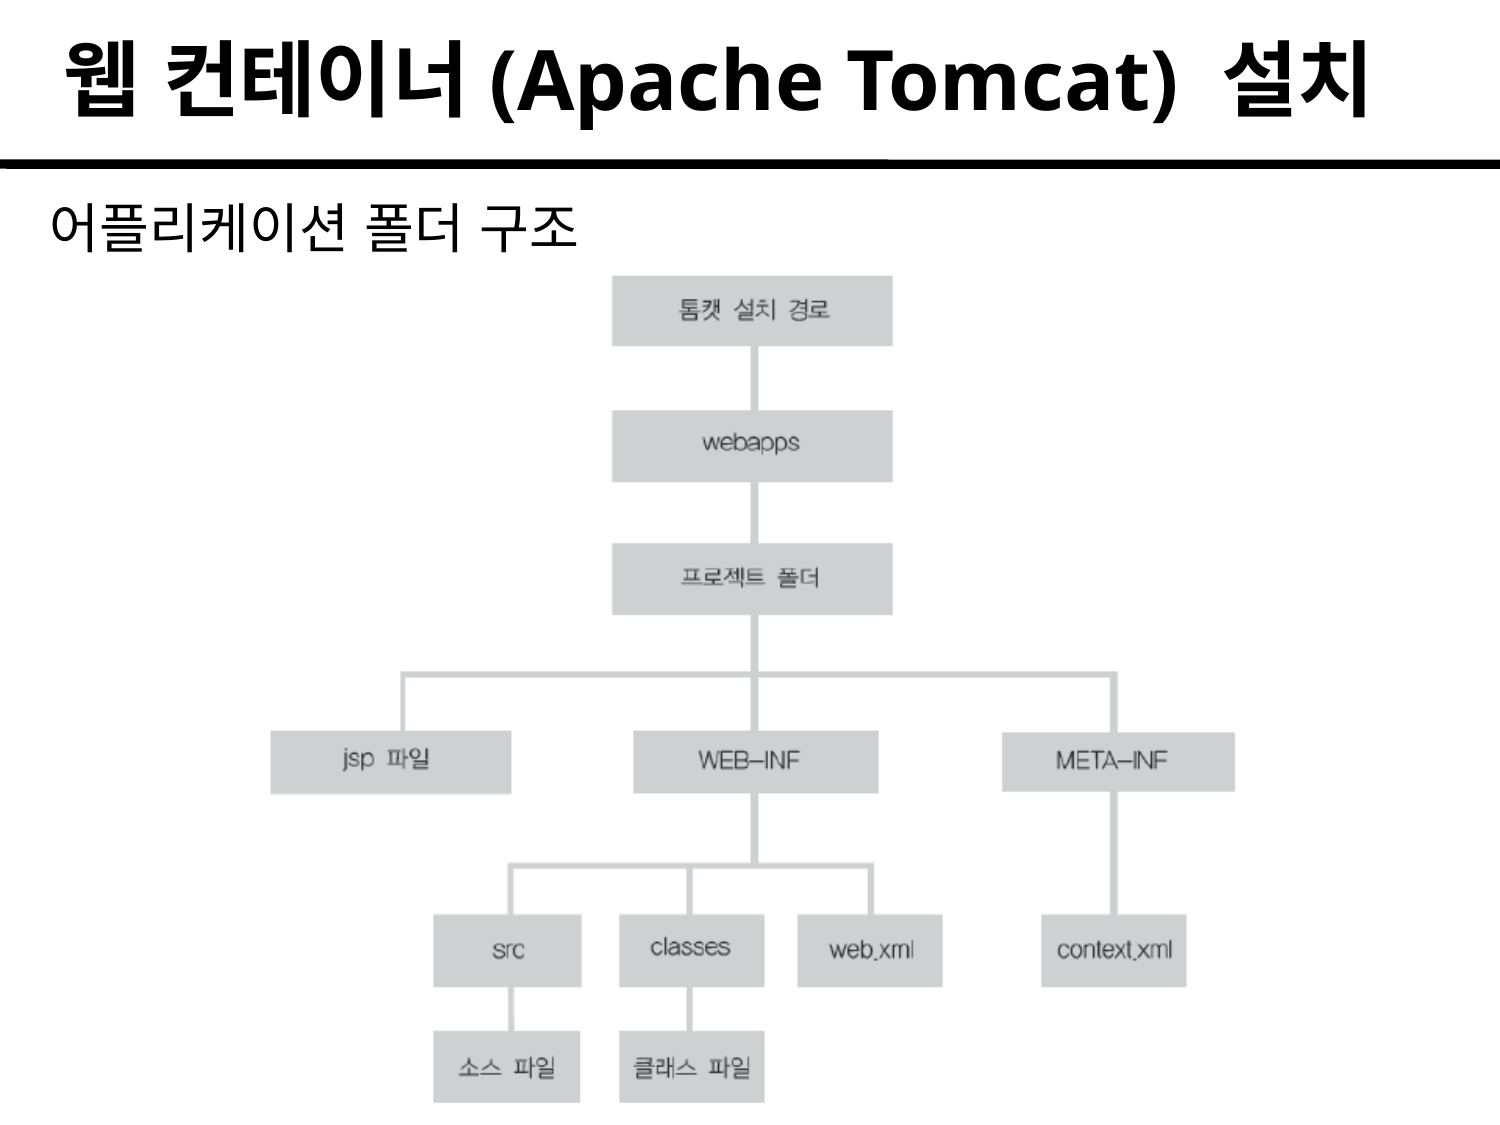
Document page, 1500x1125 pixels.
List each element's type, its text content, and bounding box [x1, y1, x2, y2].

text_box 웹 컨테이너(Apache Tomcat) 설치 [48, 19, 1390, 135]
text_box 어플리케이션 폴더 구조 [35, 187, 1477, 268]
picture [245, 262, 1266, 1125]
